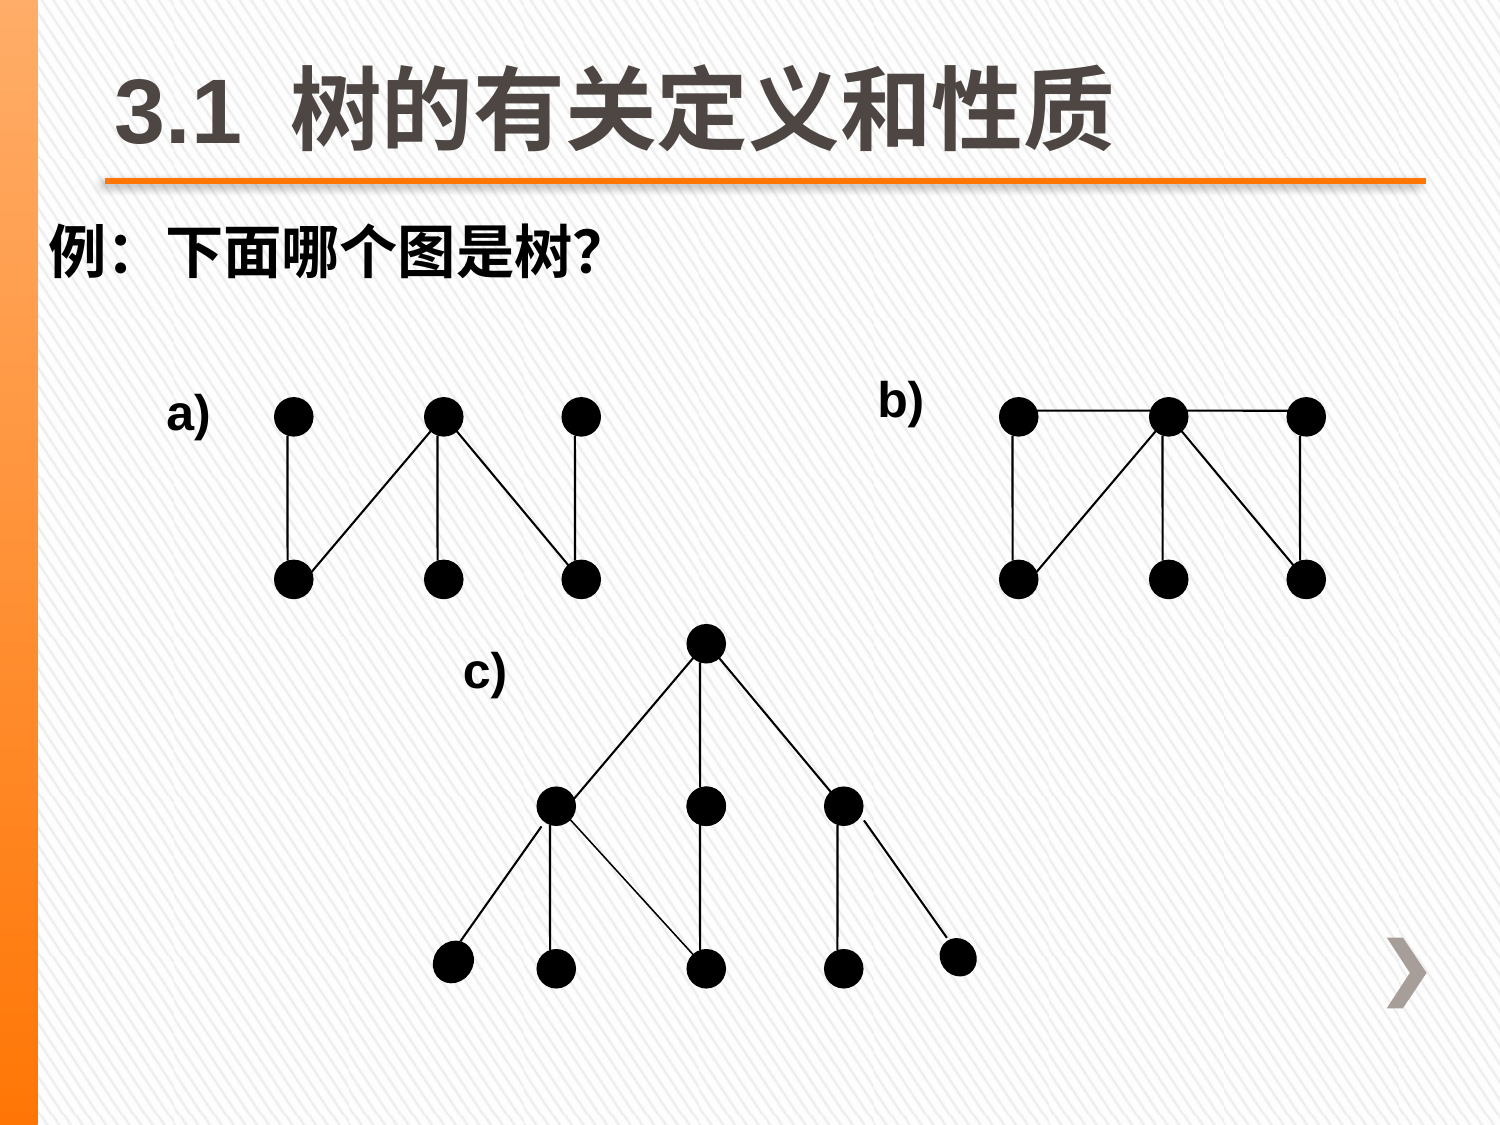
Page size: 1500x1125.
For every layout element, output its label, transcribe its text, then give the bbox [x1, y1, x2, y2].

title 3.1 树的有关定义和性质 [99, 0, 1422, 170]
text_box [862, 360, 1326, 599]
title 第三章 树 [0, 281, 33, 285]
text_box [137, 372, 601, 599]
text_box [434, 624, 976, 988]
text_box 例：下面哪个图是树？ [33, 208, 1449, 293]
